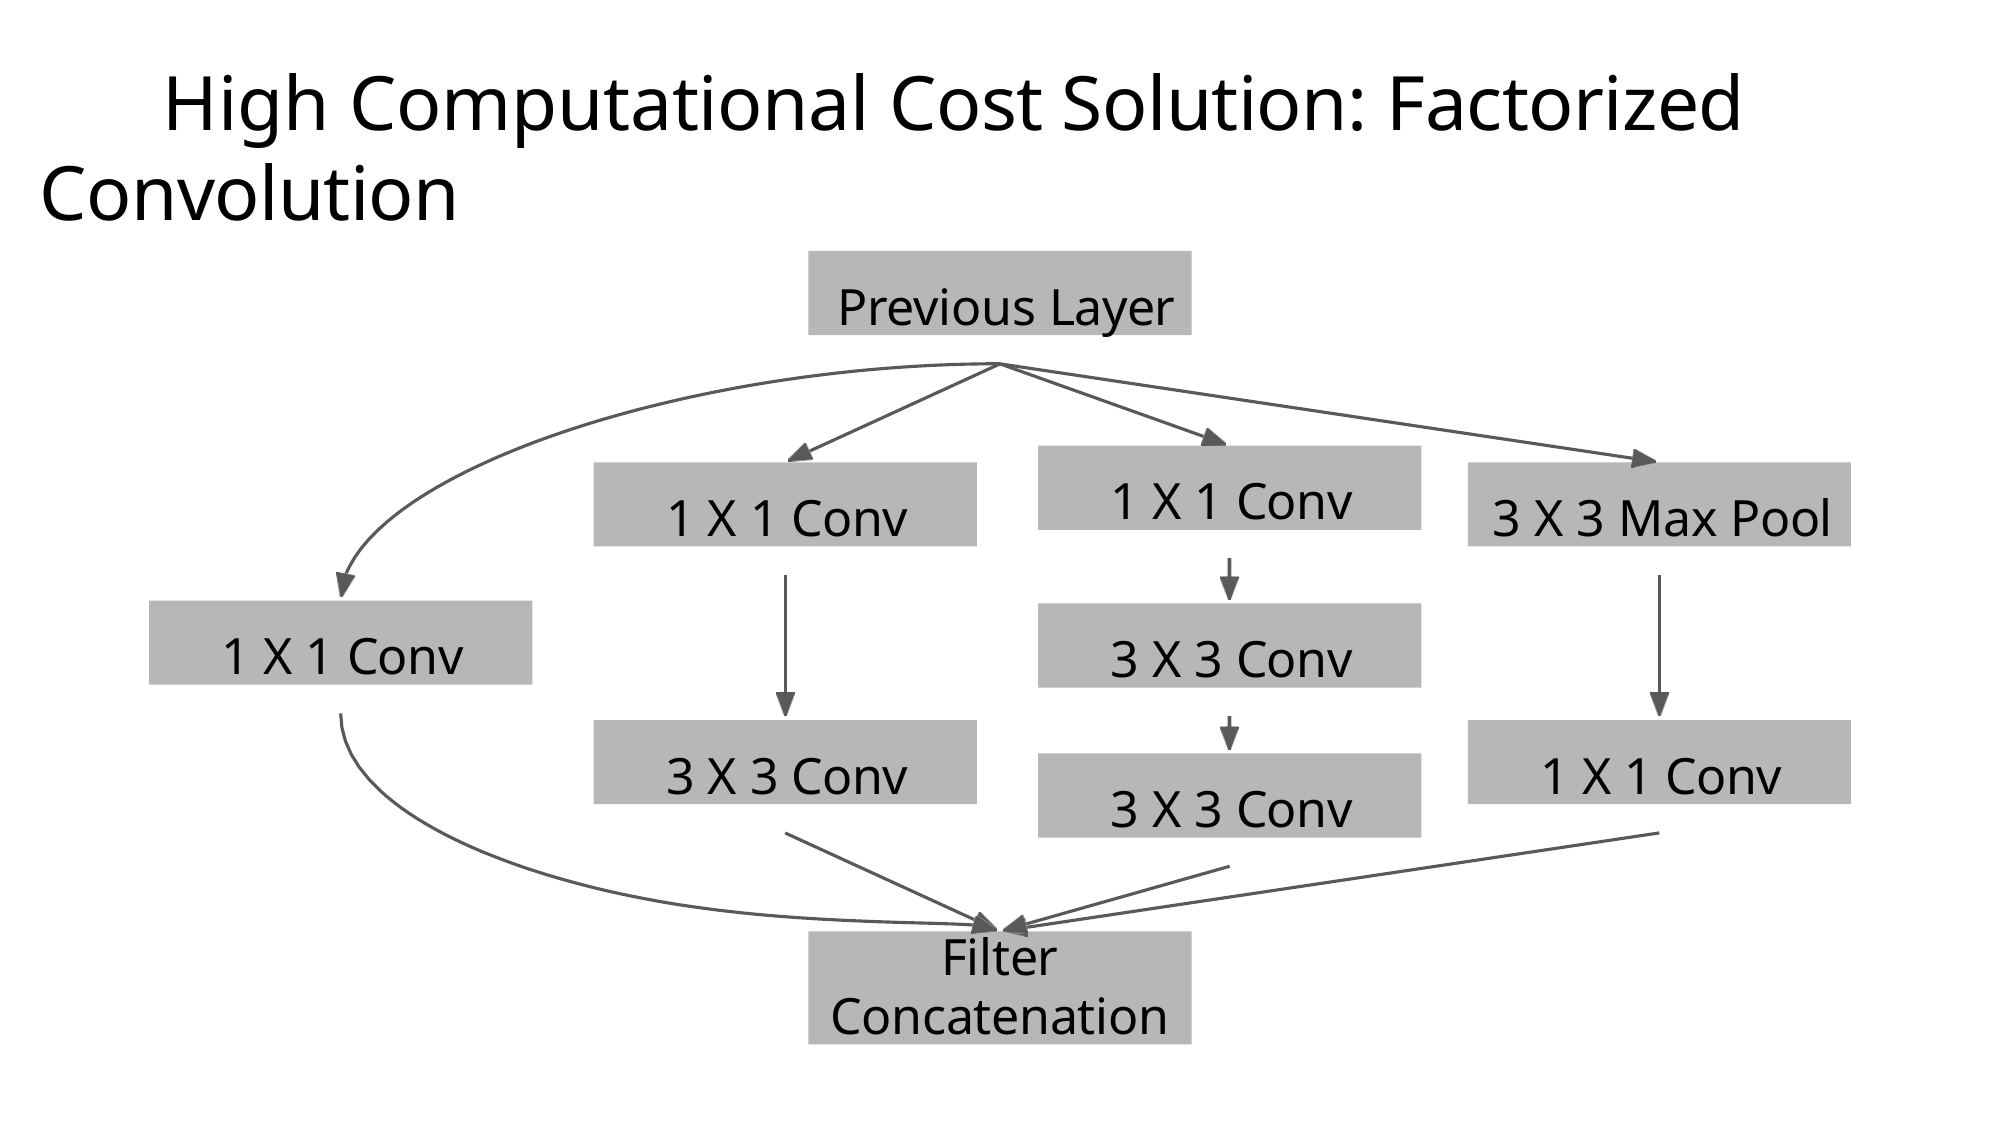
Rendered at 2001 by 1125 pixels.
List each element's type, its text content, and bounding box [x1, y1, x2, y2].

text_box Previous Layer [808, 250, 1192, 336]
text_box Filter Concatenation [808, 937, 1192, 1045]
title High Computational Cost Solution: Factorized Convolution [37, 48, 1931, 240]
text_box 3 X 3 Max Pool [1662, 462, 1851, 547]
text_box 1 X 1 Conv [1662, 720, 1851, 805]
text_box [1662, 575, 1669, 717]
text_box 1 X 1 Conv [149, 600, 336, 685]
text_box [1003, 558, 1239, 934]
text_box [336, 361, 1662, 937]
